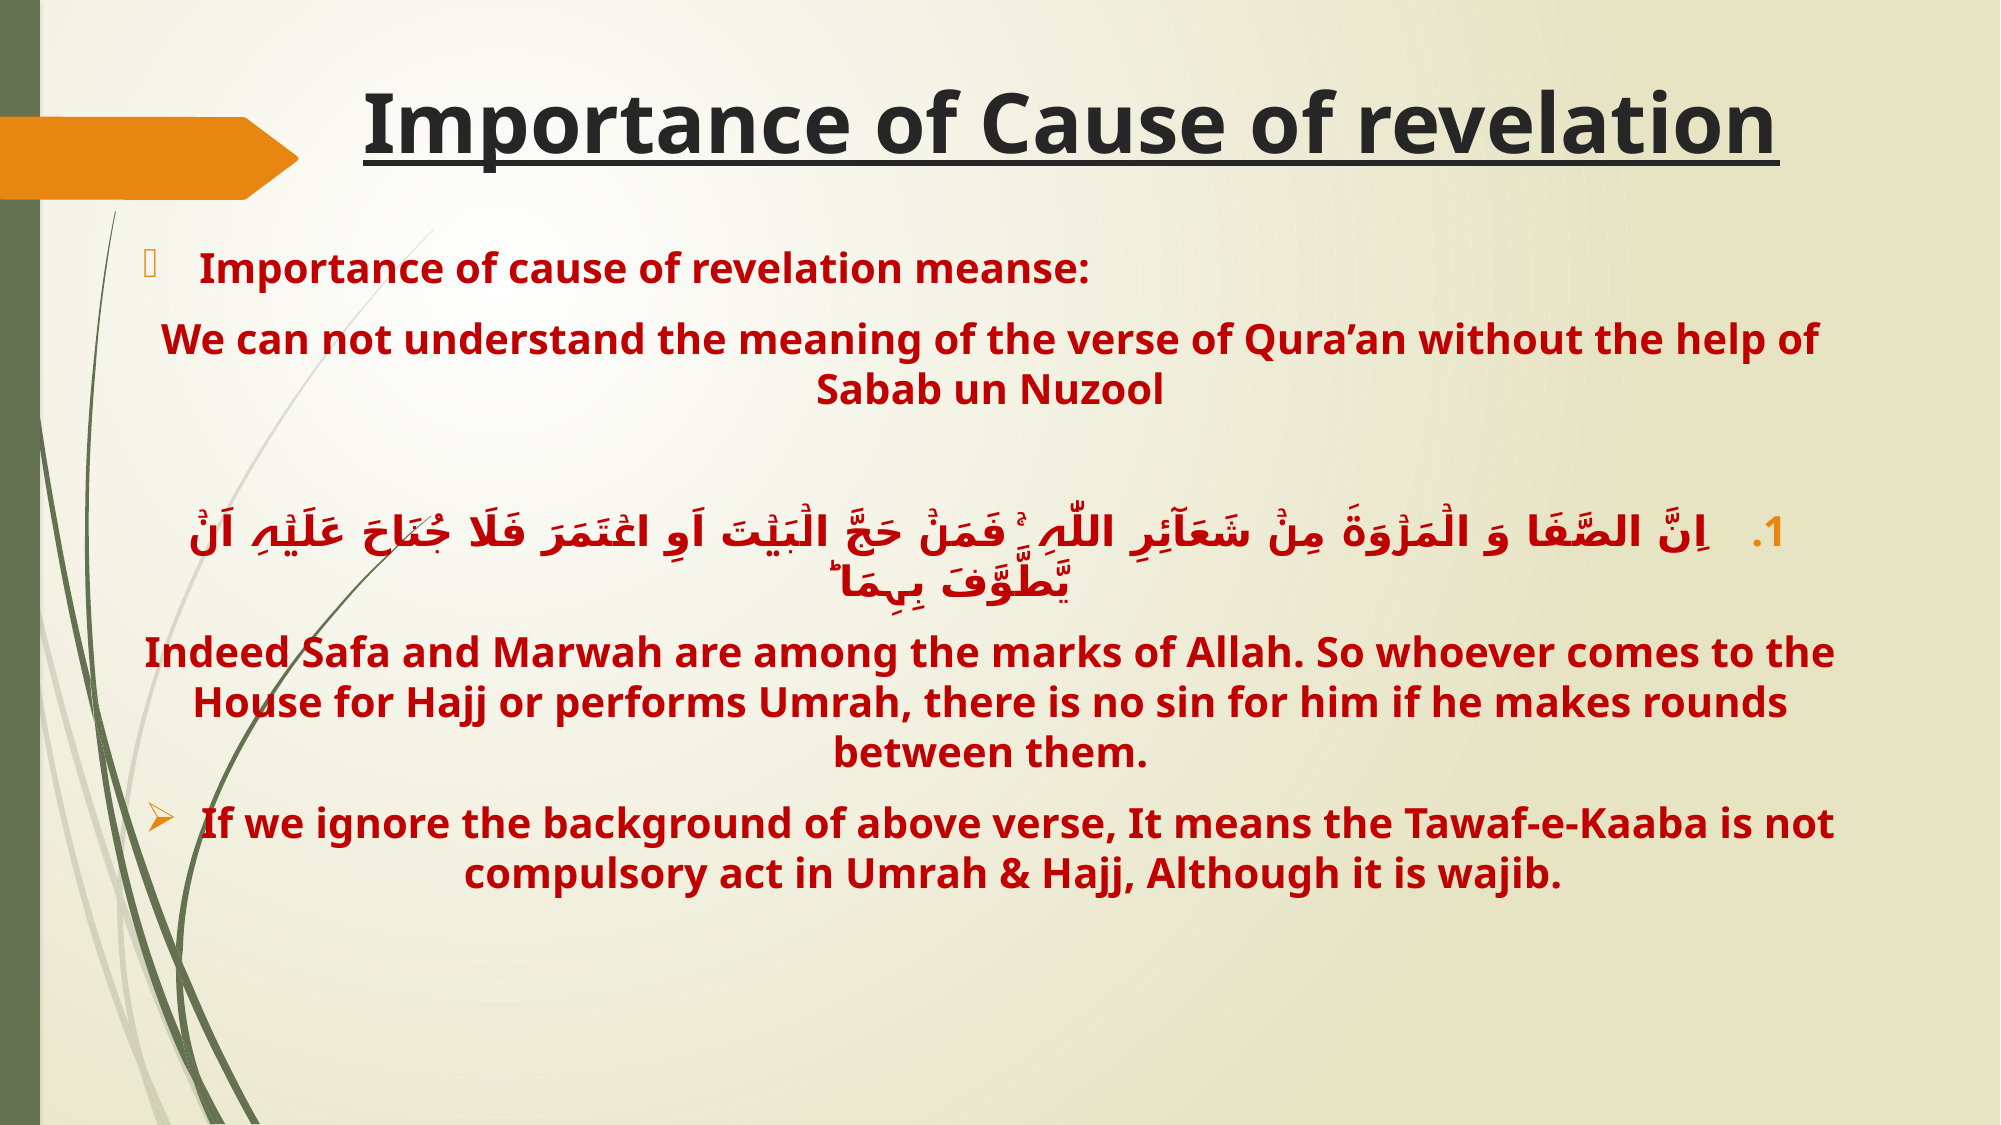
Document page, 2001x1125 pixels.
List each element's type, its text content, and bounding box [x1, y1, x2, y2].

title Importance of Cause of revelation [348, 62, 2000, 194]
list Importance of cause of revelation meanse: We can not understand the meaning of the verse of Qura’an without the help of Sabab un Nuzool اِنَّ الصَّفَا وَ الۡمَرۡوَۃَ مِنۡ شَعَآئِرِ اللّٰہِ ۚ فَمَنۡ حَجَّ الۡبَیۡتَ اَوِ اعۡتَمَرَ فَلَا جُنَاحَ عَلَیۡہِ اَنۡ یَّطَّوَّفَ بِہِمَا ؕ Indeed Safa and Marwah are among the marks of Allah. So whoever comes to the House for Hajj or performs Umrah, there is no sin for him if he makes rounds between them. If we ignore the background of above verse, It means the Tawaf-e-Kaaba is not compulsory act in Umrah & Hajj, Although it is wajib. [128, 234, 1853, 1125]
